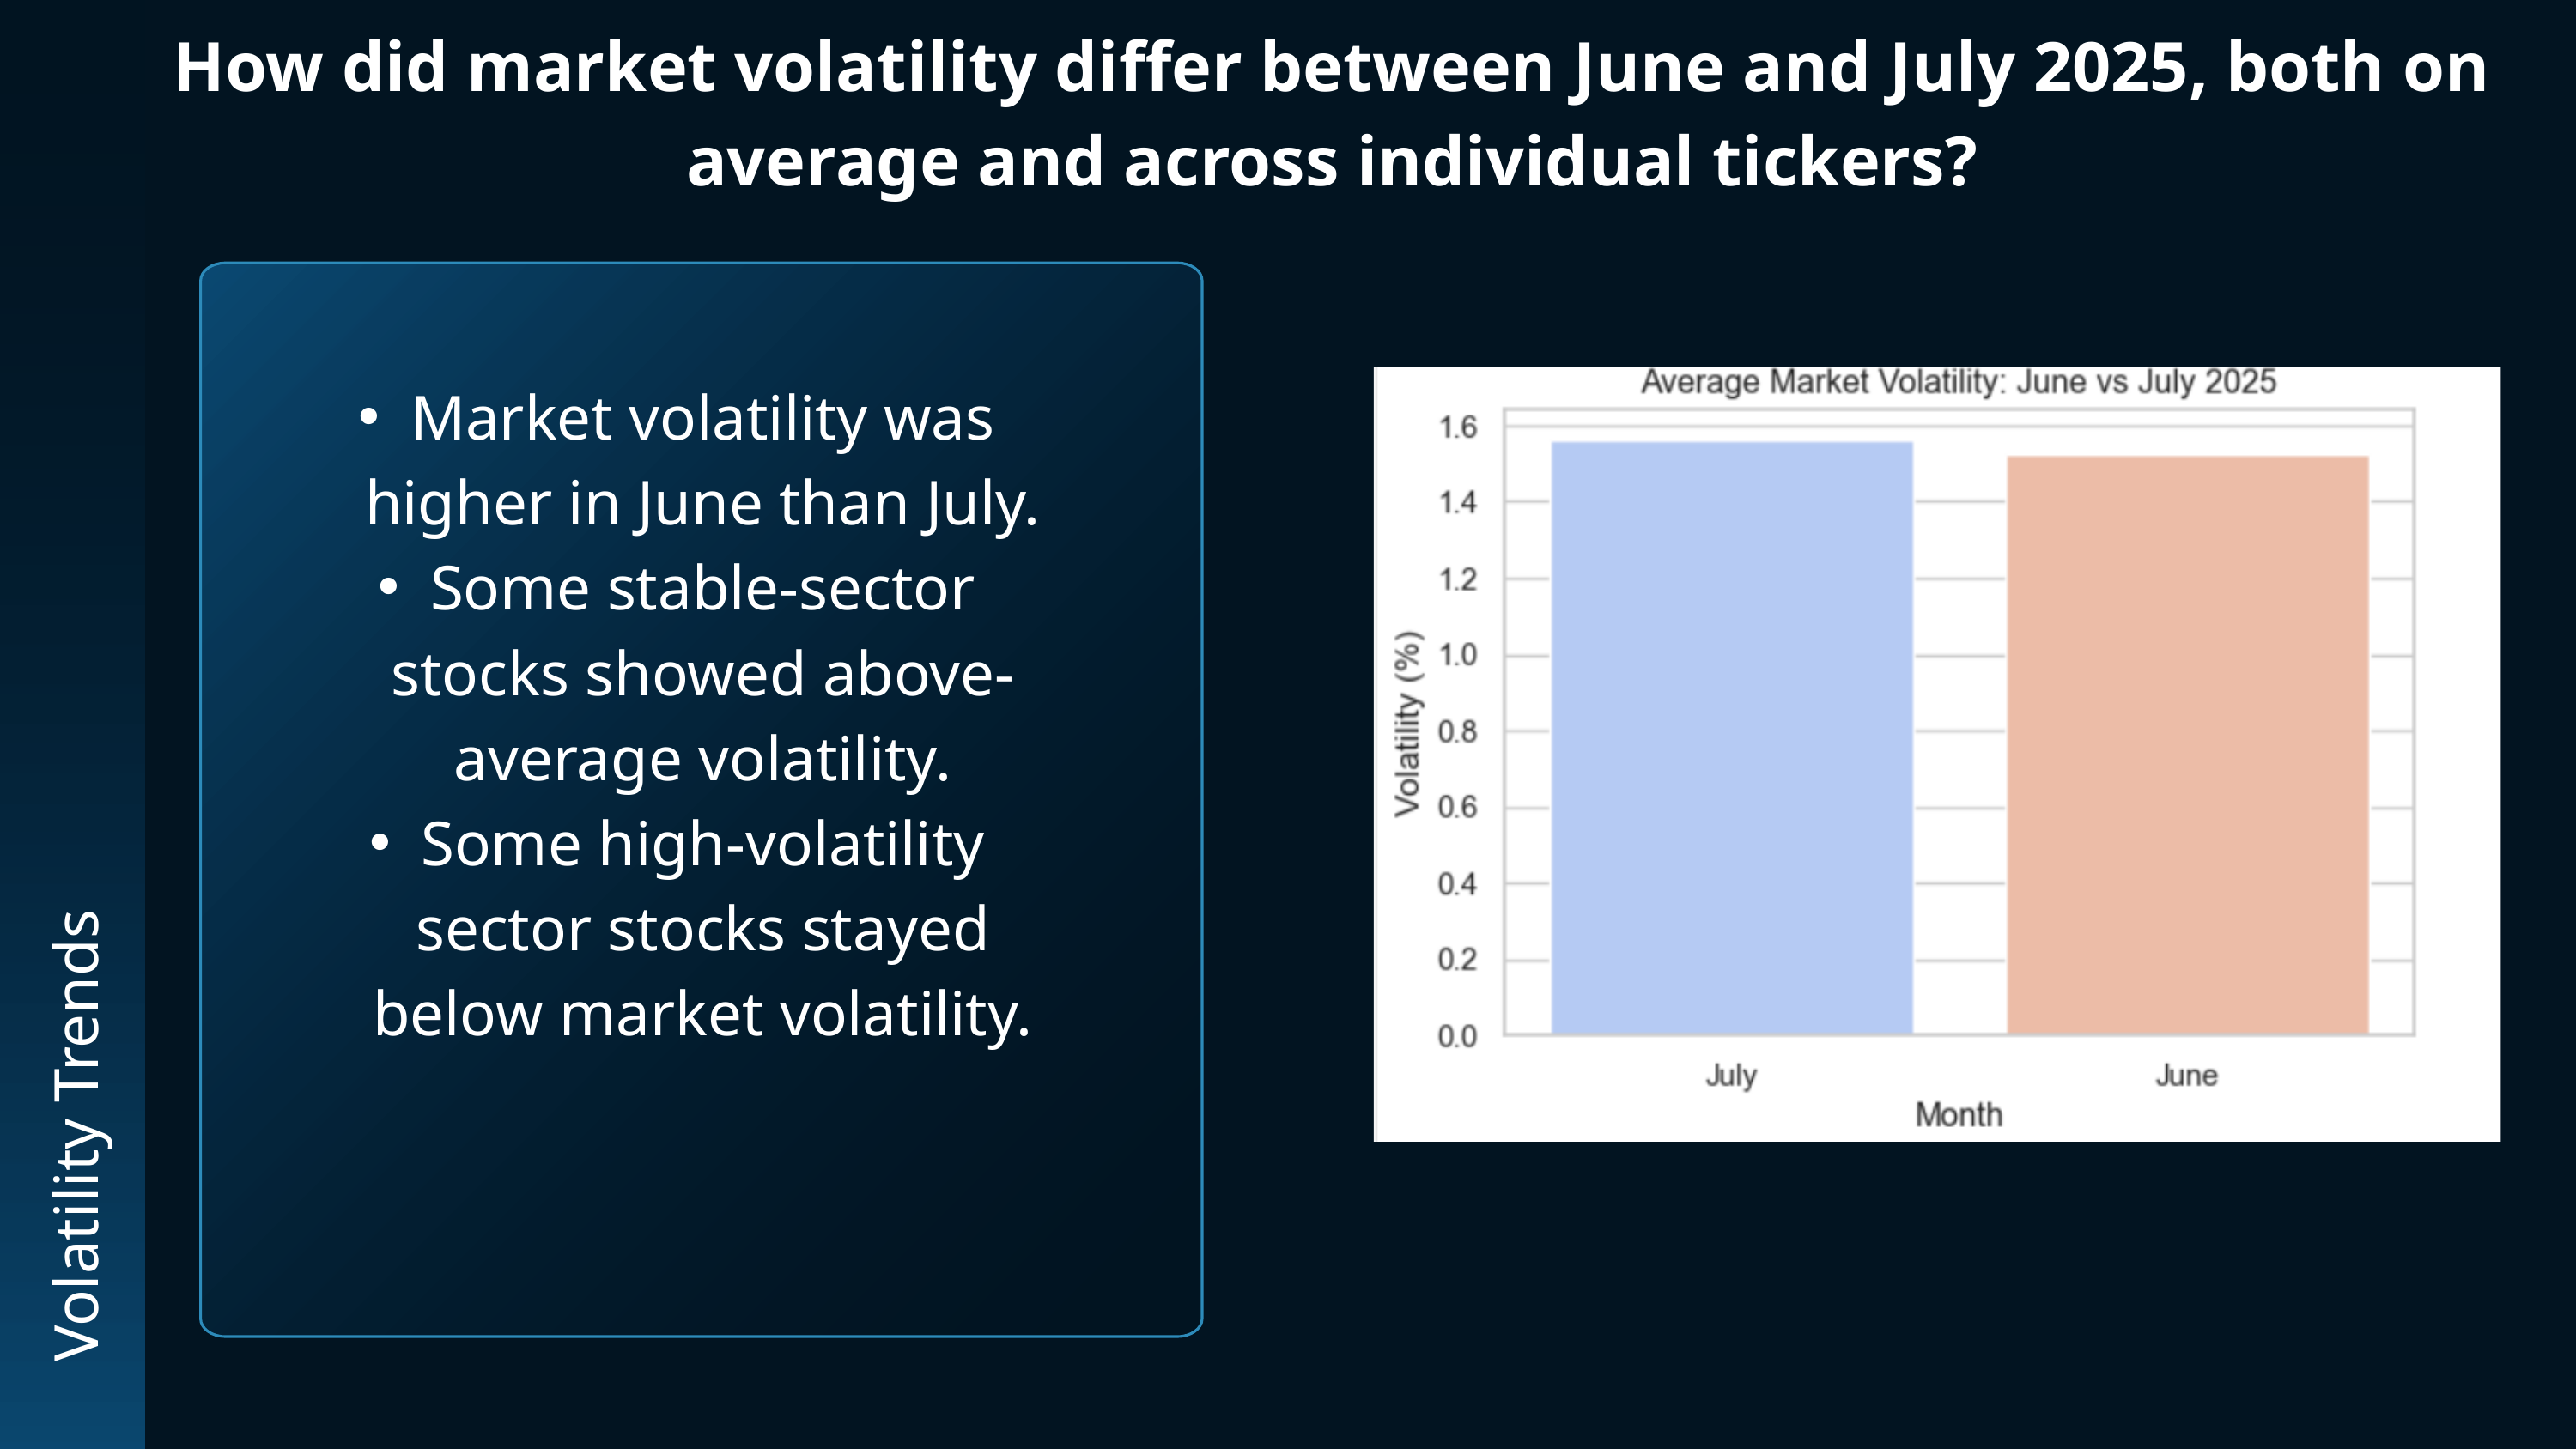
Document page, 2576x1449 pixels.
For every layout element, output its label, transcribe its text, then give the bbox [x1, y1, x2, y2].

text_box [1373, 367, 2501, 1142]
text_box How did market volatility differ between June and July 2025, both on average and across individual tickers? [150, 9, 2576, 295]
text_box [200, 262, 1203, 1337]
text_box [0, 0, 145, 1449]
